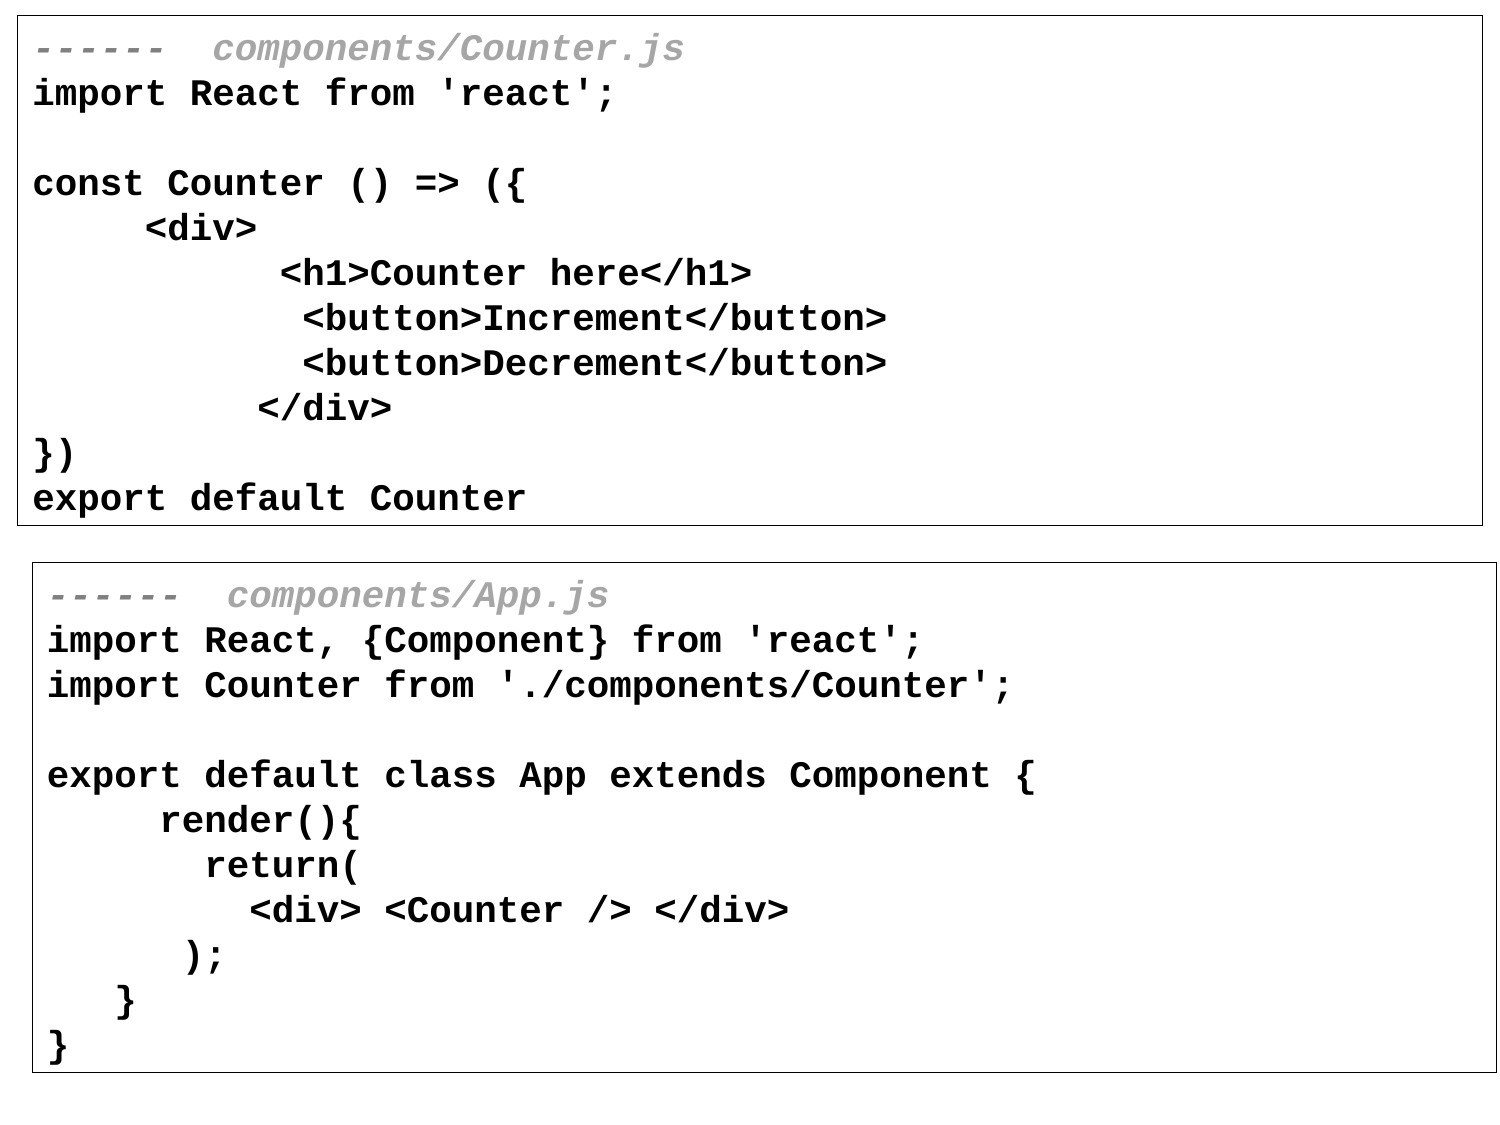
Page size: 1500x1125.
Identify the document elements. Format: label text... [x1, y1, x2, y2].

text_box ------ components/App.js import React, {Component} from 'react'; import Counter from './components/Counter'; export default class App extends Component { render(){ return( <div> <Counter /> </div> ); } } [32, 562, 1497, 1073]
text_box ------ components/Counter.js import React from 'react'; const Counter () => ({ <div> <h1>Counter here</h1> <button>Increment</button> <button>Decrement</button> </div> }) export default Counter [17, 15, 1483, 526]
